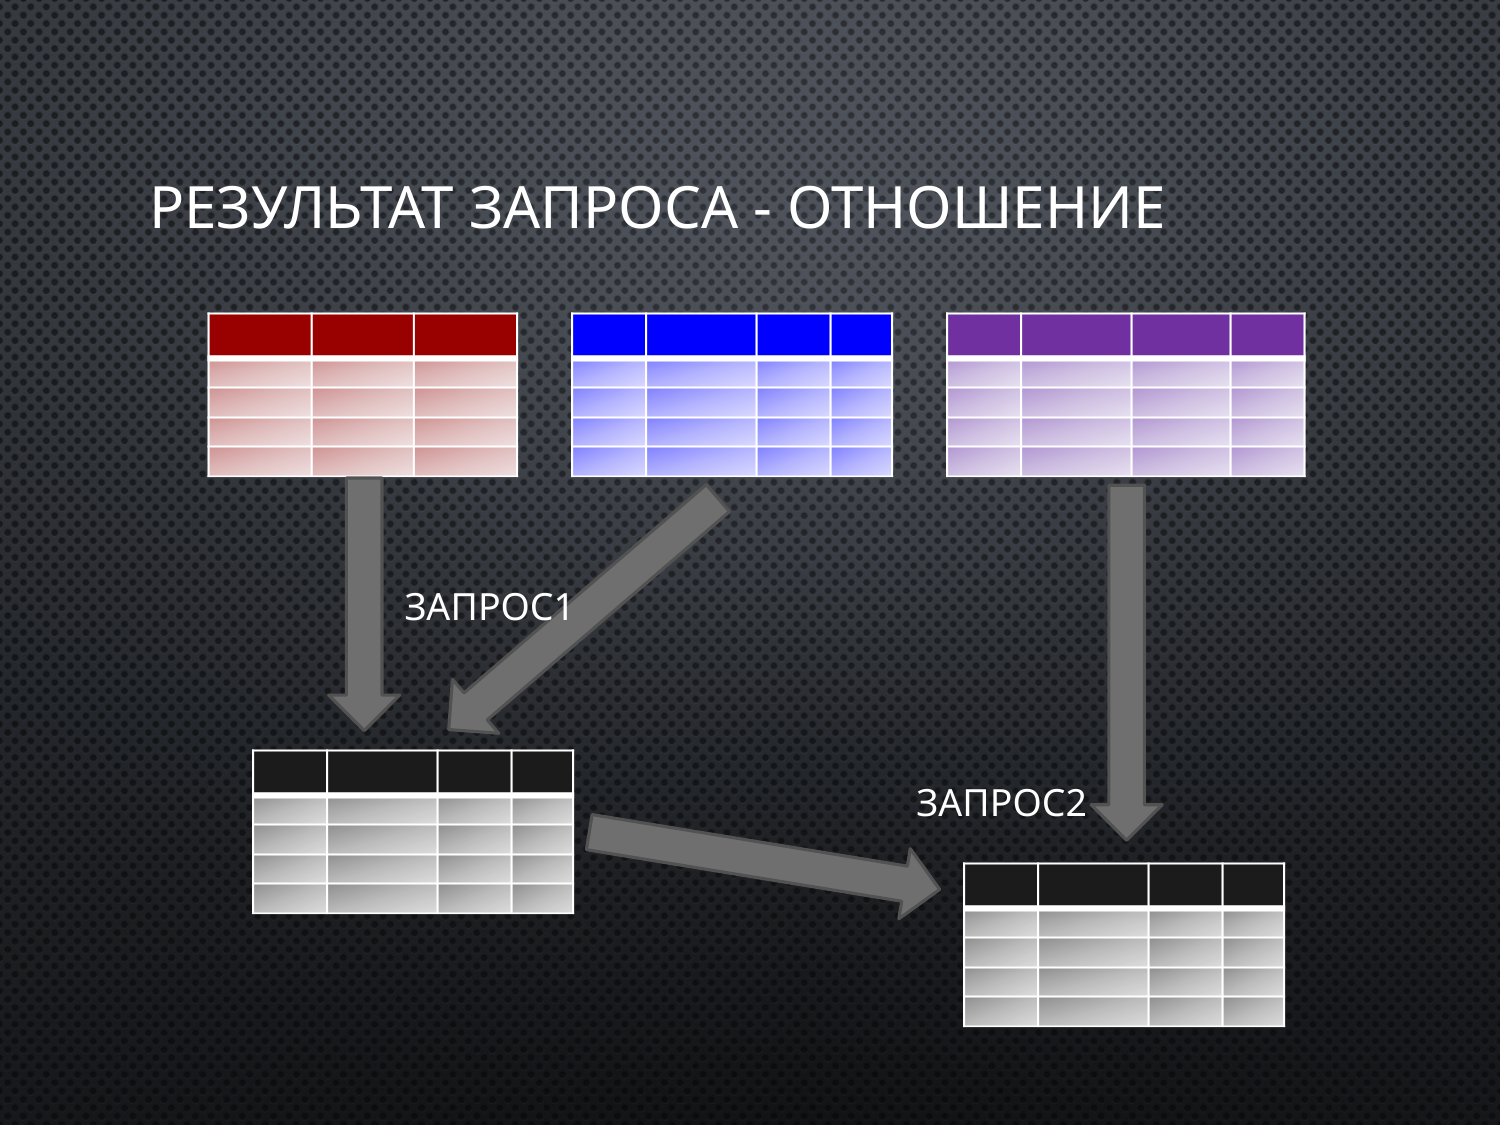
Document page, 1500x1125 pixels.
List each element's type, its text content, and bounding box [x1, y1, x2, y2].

text_box [1103, 483, 1164, 842]
text_box [584, 813, 941, 921]
picture [207, 312, 521, 479]
text_box [327, 479, 402, 732]
text_box ЗАПРОС1 [389, 575, 591, 636]
text_box [591, 483, 731, 633]
title Результат запроса - отношение [134, 97, 1367, 314]
picture [250, 749, 577, 915]
text_box [447, 636, 588, 735]
picture [962, 862, 1288, 1028]
text_box ЗАПРОС2 [901, 771, 1103, 832]
picture [570, 312, 896, 479]
picture [945, 312, 1309, 479]
